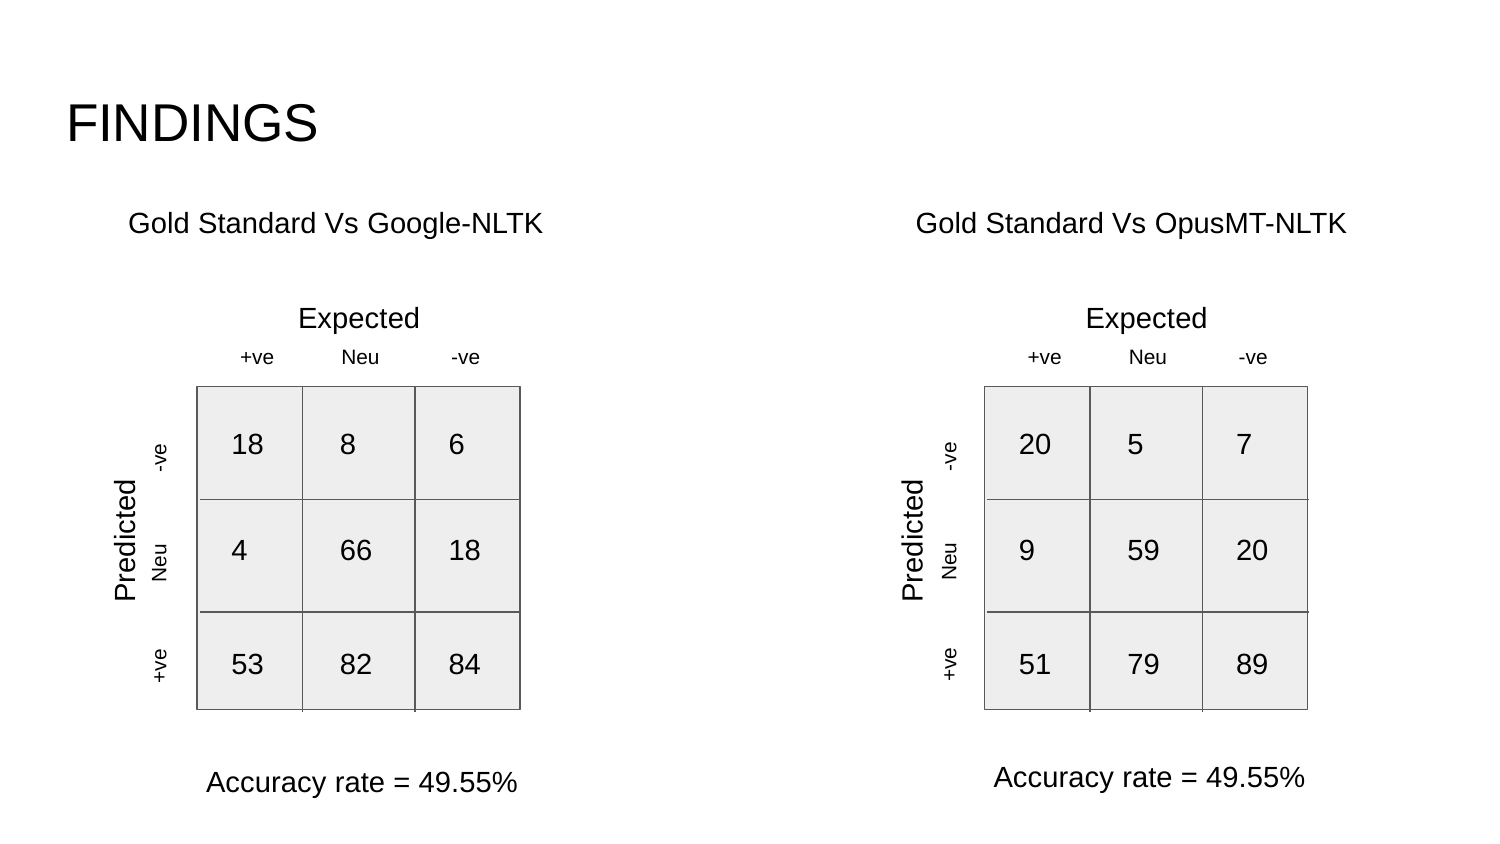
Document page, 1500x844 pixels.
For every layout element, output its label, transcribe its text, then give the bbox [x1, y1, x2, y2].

text_box +ve [922, 631, 973, 697]
text_box Accuracy rate = 49.55% [191, 748, 552, 814]
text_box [196, 386, 522, 713]
text_box Accuracy rate = 49.55% [978, 743, 1340, 808]
text_box Gold Standard Vs Google-NLTK [113, 188, 603, 254]
text_box Expected [243, 284, 475, 350]
text_box -ve [922, 420, 973, 486]
text_box Neu [133, 519, 184, 598]
text_box Predicted [878, 425, 944, 656]
text_box Neu [1113, 331, 1192, 382]
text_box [984, 386, 1310, 713]
text_box -ve [133, 421, 184, 488]
text_box Predicted [91, 425, 157, 656]
text_box Neu [922, 518, 973, 596]
text_box +ve [225, 331, 291, 382]
text_box +ve [133, 632, 184, 699]
title FINDINGS [51, 72, 1449, 167]
text_box Expected [1031, 284, 1262, 350]
text_box -ve [1223, 331, 1290, 382]
text_box Gold Standard Vs OpusMT-NLTK [900, 188, 1414, 254]
text_box Neu [326, 331, 404, 382]
text_box +ve [1012, 331, 1079, 382]
text_box -ve [435, 331, 502, 382]
